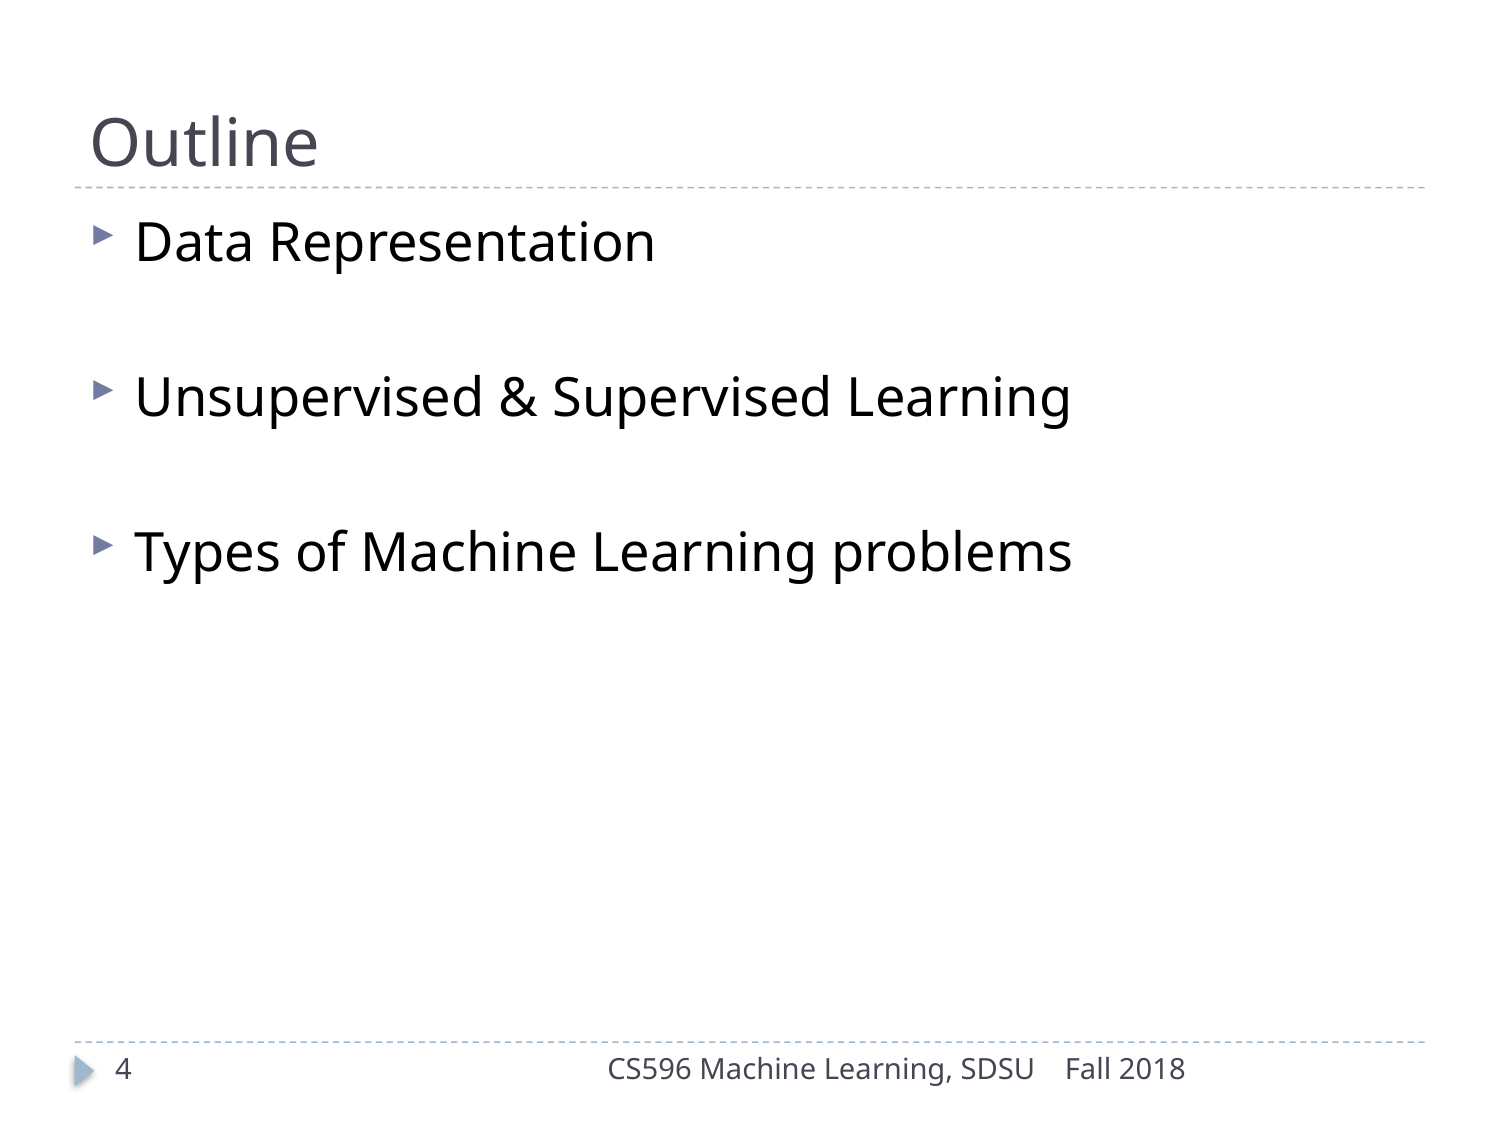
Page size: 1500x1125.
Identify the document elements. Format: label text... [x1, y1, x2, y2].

footer CS596 Machine Learning, SDSU [475, 1042, 1051, 1103]
slide_number 4 [100, 1042, 426, 1103]
list Data Representation Unsupervised & Supervised Learning Types of Machine Learning problems [75, 200, 1425, 1010]
title Outline [75, 24, 1425, 188]
slide_number Fall 2018 [1051, 1042, 1426, 1103]
